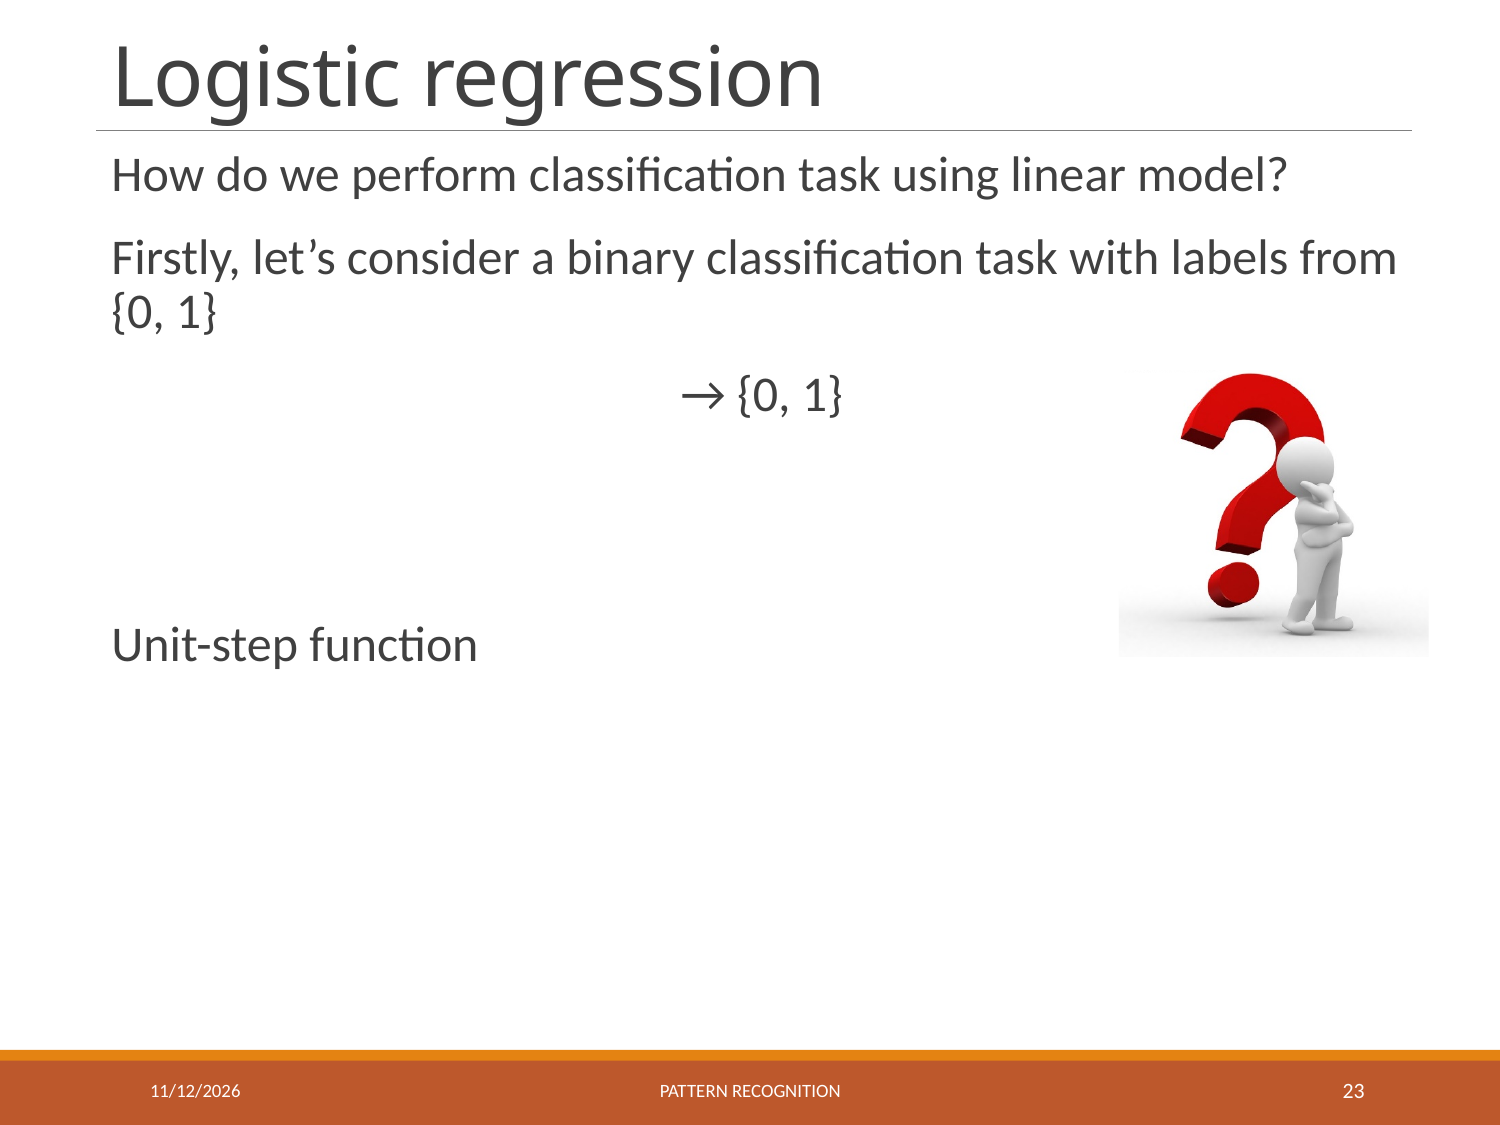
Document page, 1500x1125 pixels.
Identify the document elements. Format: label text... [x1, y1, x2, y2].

footer Pattern recognition [453, 1059, 1047, 1120]
slide_number 23 [1218, 1059, 1380, 1120]
picture [1118, 369, 1430, 657]
title Logistic regression [96, 19, 1413, 131]
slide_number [135, 1059, 440, 1120]
